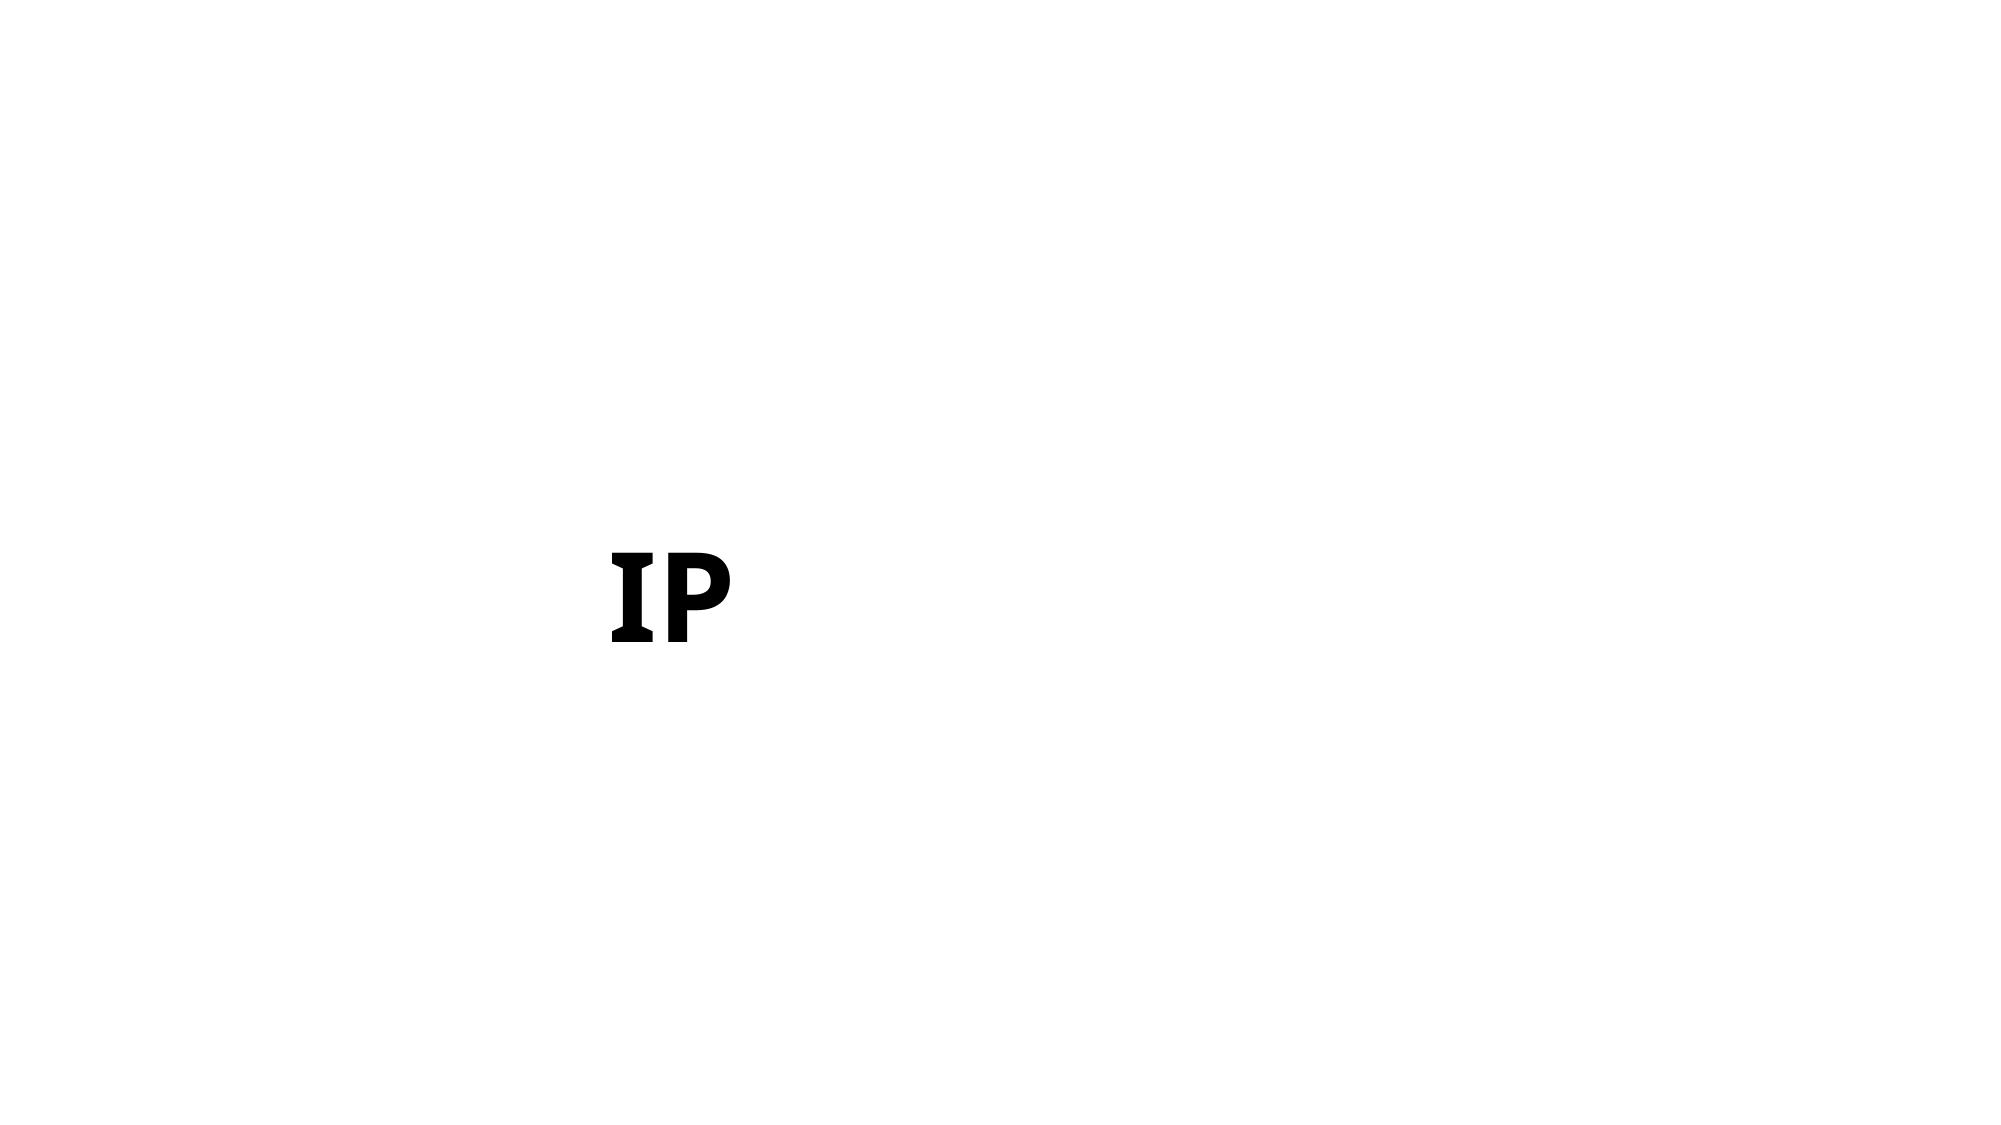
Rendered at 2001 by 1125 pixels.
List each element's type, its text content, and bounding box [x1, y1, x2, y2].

title IP [594, 492, 1307, 711]
